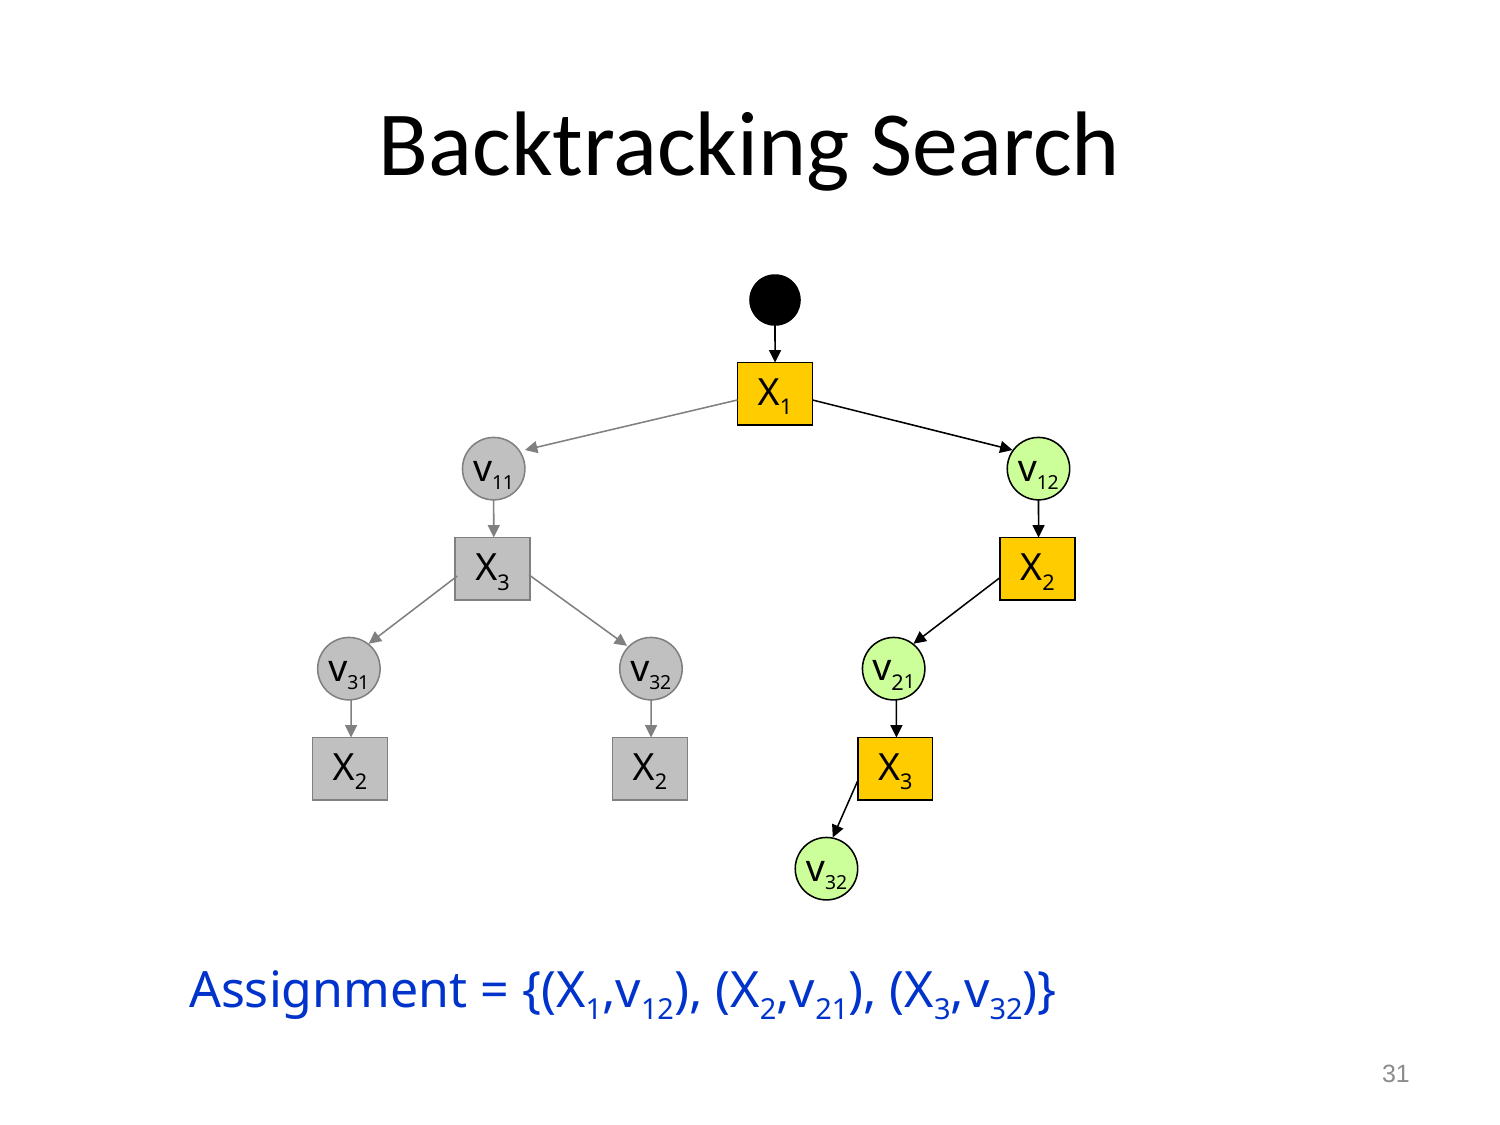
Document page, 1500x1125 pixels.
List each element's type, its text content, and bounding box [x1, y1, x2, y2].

text_box [768, 324, 782, 363]
text_box [644, 699, 658, 737]
text_box v11 [462, 437, 525, 500]
text_box [529, 574, 628, 646]
text_box [913, 578, 999, 644]
slide_number 31 [1074, 1042, 1425, 1103]
text_box X3 [455, 537, 531, 600]
text_box [750, 275, 801, 325]
text_box [487, 499, 500, 537]
text_box [1032, 499, 1045, 537]
text_box [890, 699, 903, 737]
title Backtracking Search [75, 45, 1425, 233]
text_box v32 [619, 637, 683, 700]
text_box v21 [862, 637, 925, 700]
text_box [368, 575, 458, 644]
text_box [832, 782, 857, 838]
text_box v32 [795, 837, 858, 900]
text_box X2 [312, 737, 388, 800]
text_box [812, 399, 1013, 454]
text_box [525, 399, 738, 454]
text_box Assignment = {(X1,v12), (X2,v21), (X3,v32)} [174, 949, 1072, 1033]
text_box X3 [857, 737, 933, 800]
text_box X2 [999, 537, 1075, 600]
text_box v12 [1007, 437, 1070, 500]
text_box v31 [317, 637, 381, 700]
text_box X2 [612, 737, 688, 800]
text_box X1 [737, 362, 813, 425]
text_box [344, 699, 358, 737]
